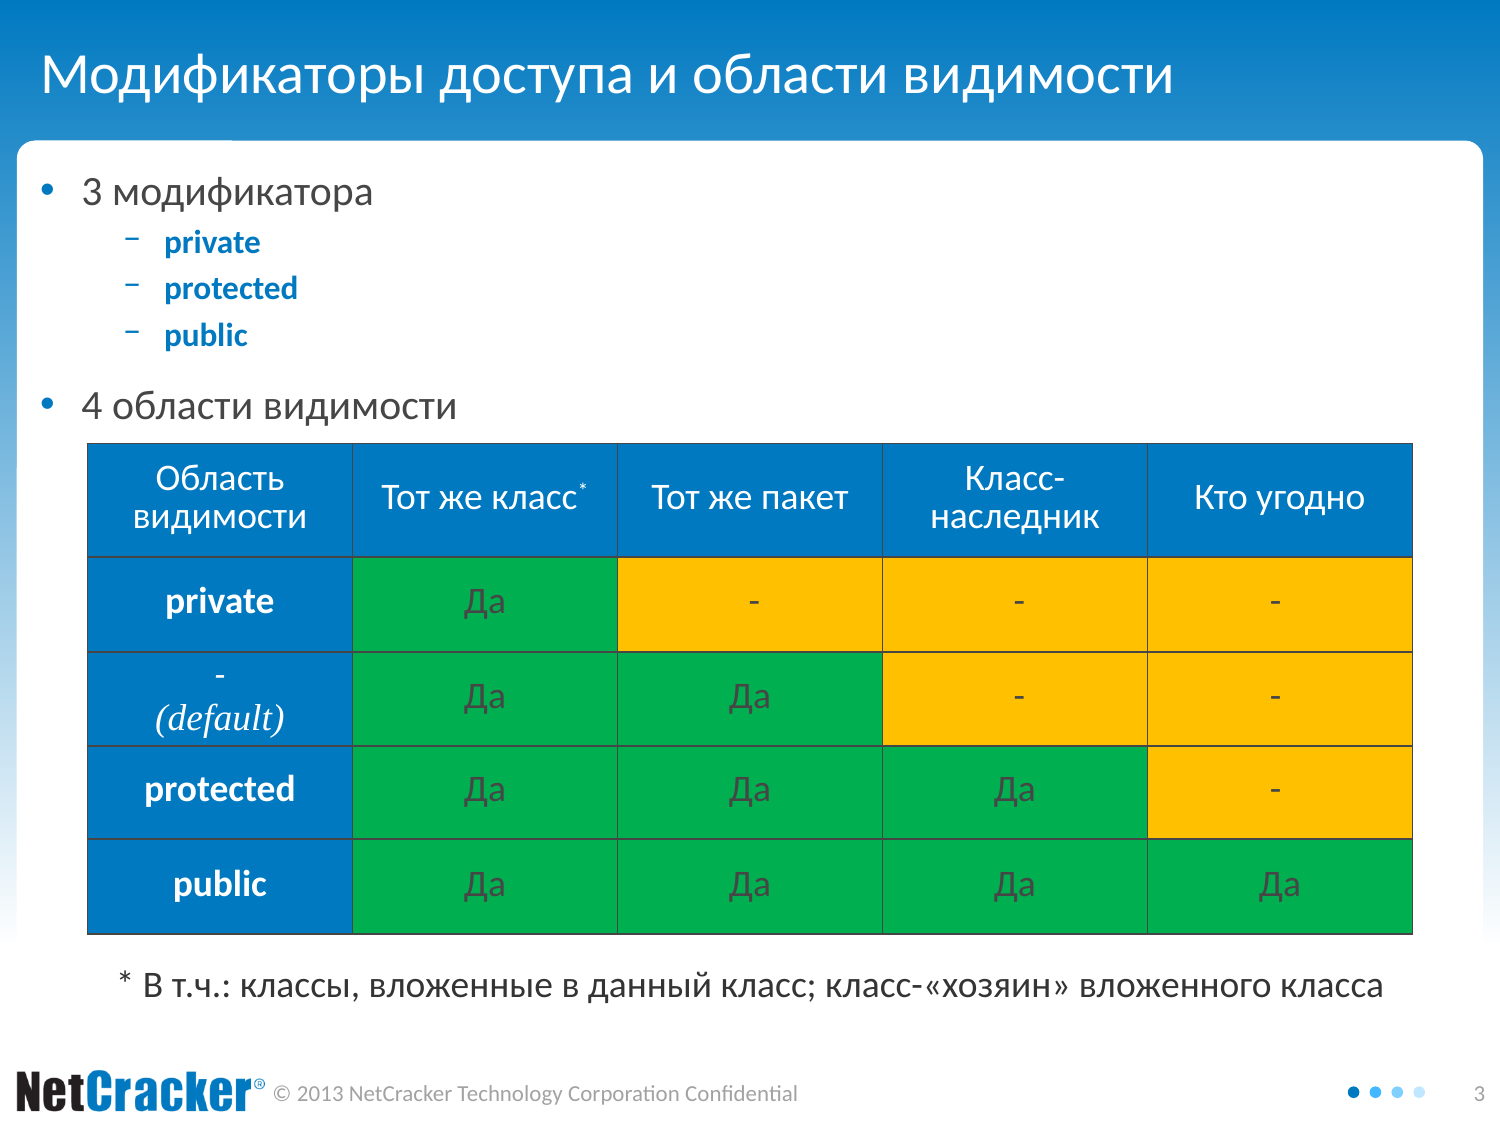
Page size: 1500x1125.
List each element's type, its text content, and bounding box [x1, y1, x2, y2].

table_cell - [883, 558, 1147, 651]
table_cell protected [88, 747, 352, 838]
table_cell Да [353, 747, 617, 838]
table_cell Да [883, 747, 1147, 838]
table_cell - (default) [88, 653, 352, 745]
table_cell Да [353, 653, 617, 745]
table_cell - [883, 653, 1147, 745]
table_cell Да [1148, 840, 1412, 933]
table_cell public [88, 840, 352, 933]
table_header Класс-наследник [883, 444, 1147, 556]
table_header Тот же пакет [618, 444, 882, 556]
table_cell Да [353, 558, 617, 651]
table_cell - [1148, 558, 1412, 651]
table_header Тот же класс* [353, 444, 617, 556]
list 3 модификатора private protected public 4 области видимости [16, 140, 1482, 1043]
table_cell - [1148, 653, 1412, 745]
picture [5, 1062, 272, 1122]
table_header Кто угодно [1148, 444, 1412, 556]
text_box * В т.ч.: классы, вложенные в данный класс; класс-«хозяин» вложенного класса [101, 952, 1401, 1013]
table_cell private [88, 558, 352, 651]
title Модификаторы доступа и области видимости [16, 0, 1483, 141]
table_cell - [1148, 747, 1412, 838]
table_cell Да [618, 840, 882, 933]
table_header Область видимости [88, 444, 352, 556]
table_cell Да [353, 840, 617, 933]
table_cell - [618, 558, 882, 651]
table_cell Да [618, 747, 882, 838]
table_cell Да [883, 840, 1147, 933]
table_cell Да [618, 653, 882, 745]
